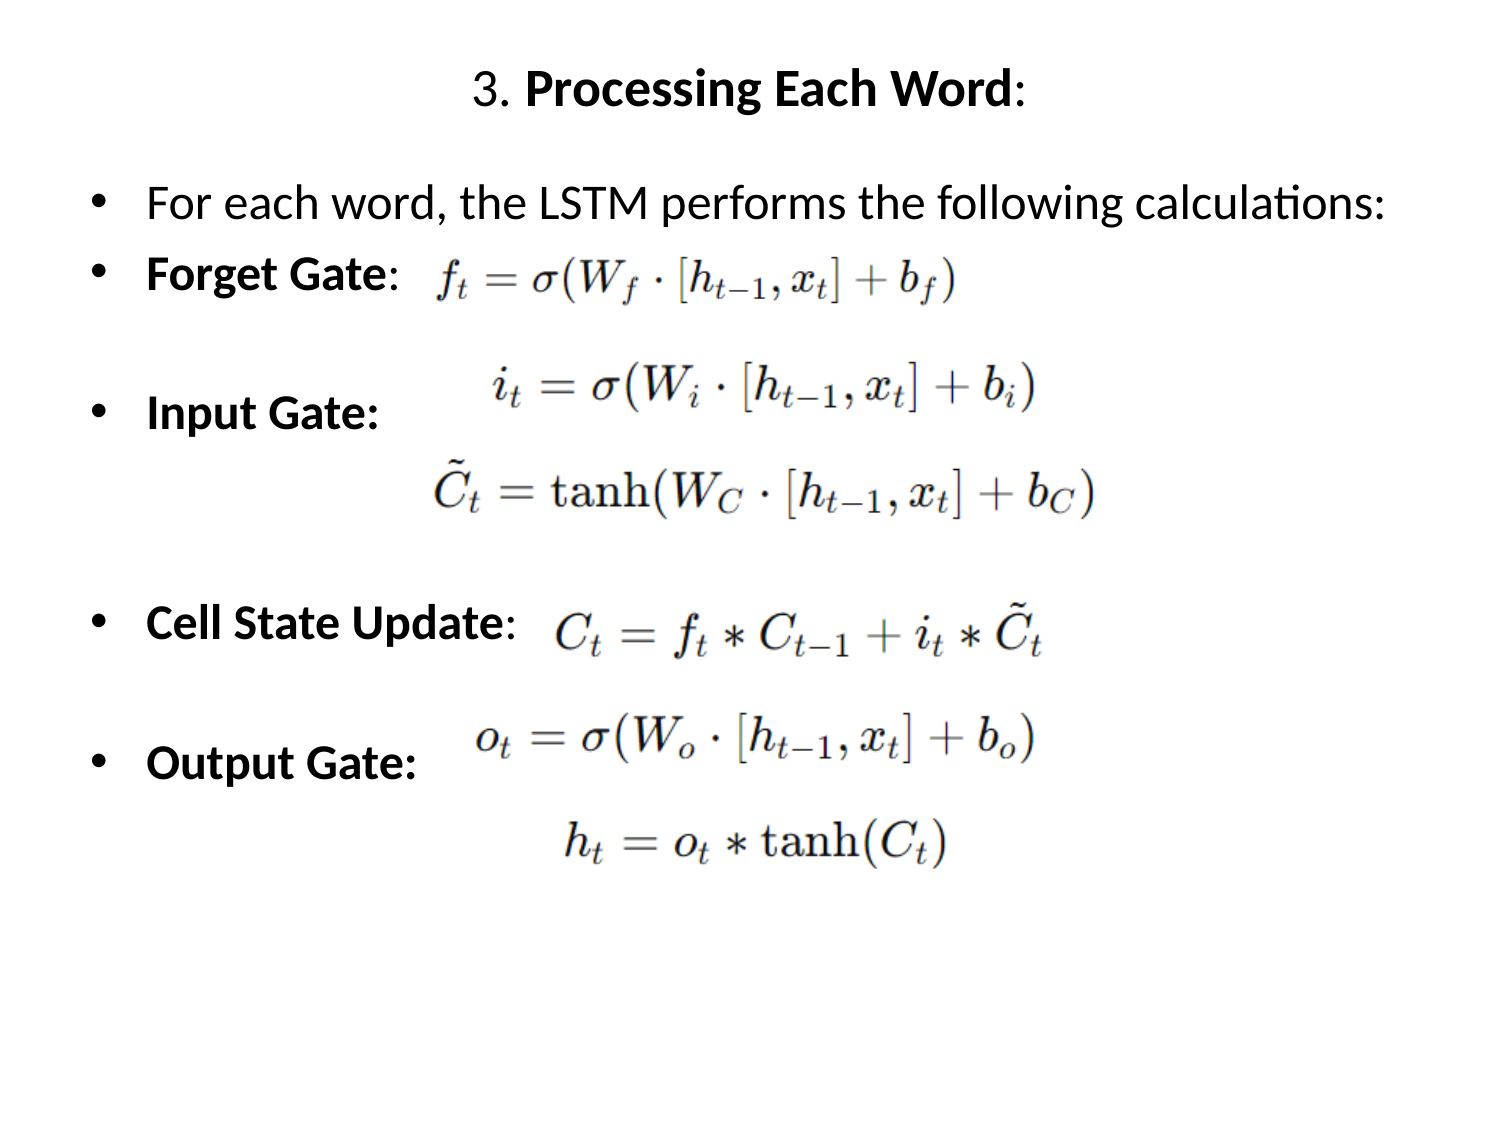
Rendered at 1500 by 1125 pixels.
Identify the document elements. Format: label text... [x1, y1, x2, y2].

picture [449, 699, 1054, 891]
list For each word, the LSTM performs the following calculations: Forget Gate: Input Gate: Cell State Update: Output Gate: [75, 162, 1425, 1005]
picture [537, 587, 1076, 679]
picture [412, 237, 968, 326]
title 3. Processing Each Word: [75, 45, 1425, 125]
picture [399, 337, 1129, 546]
